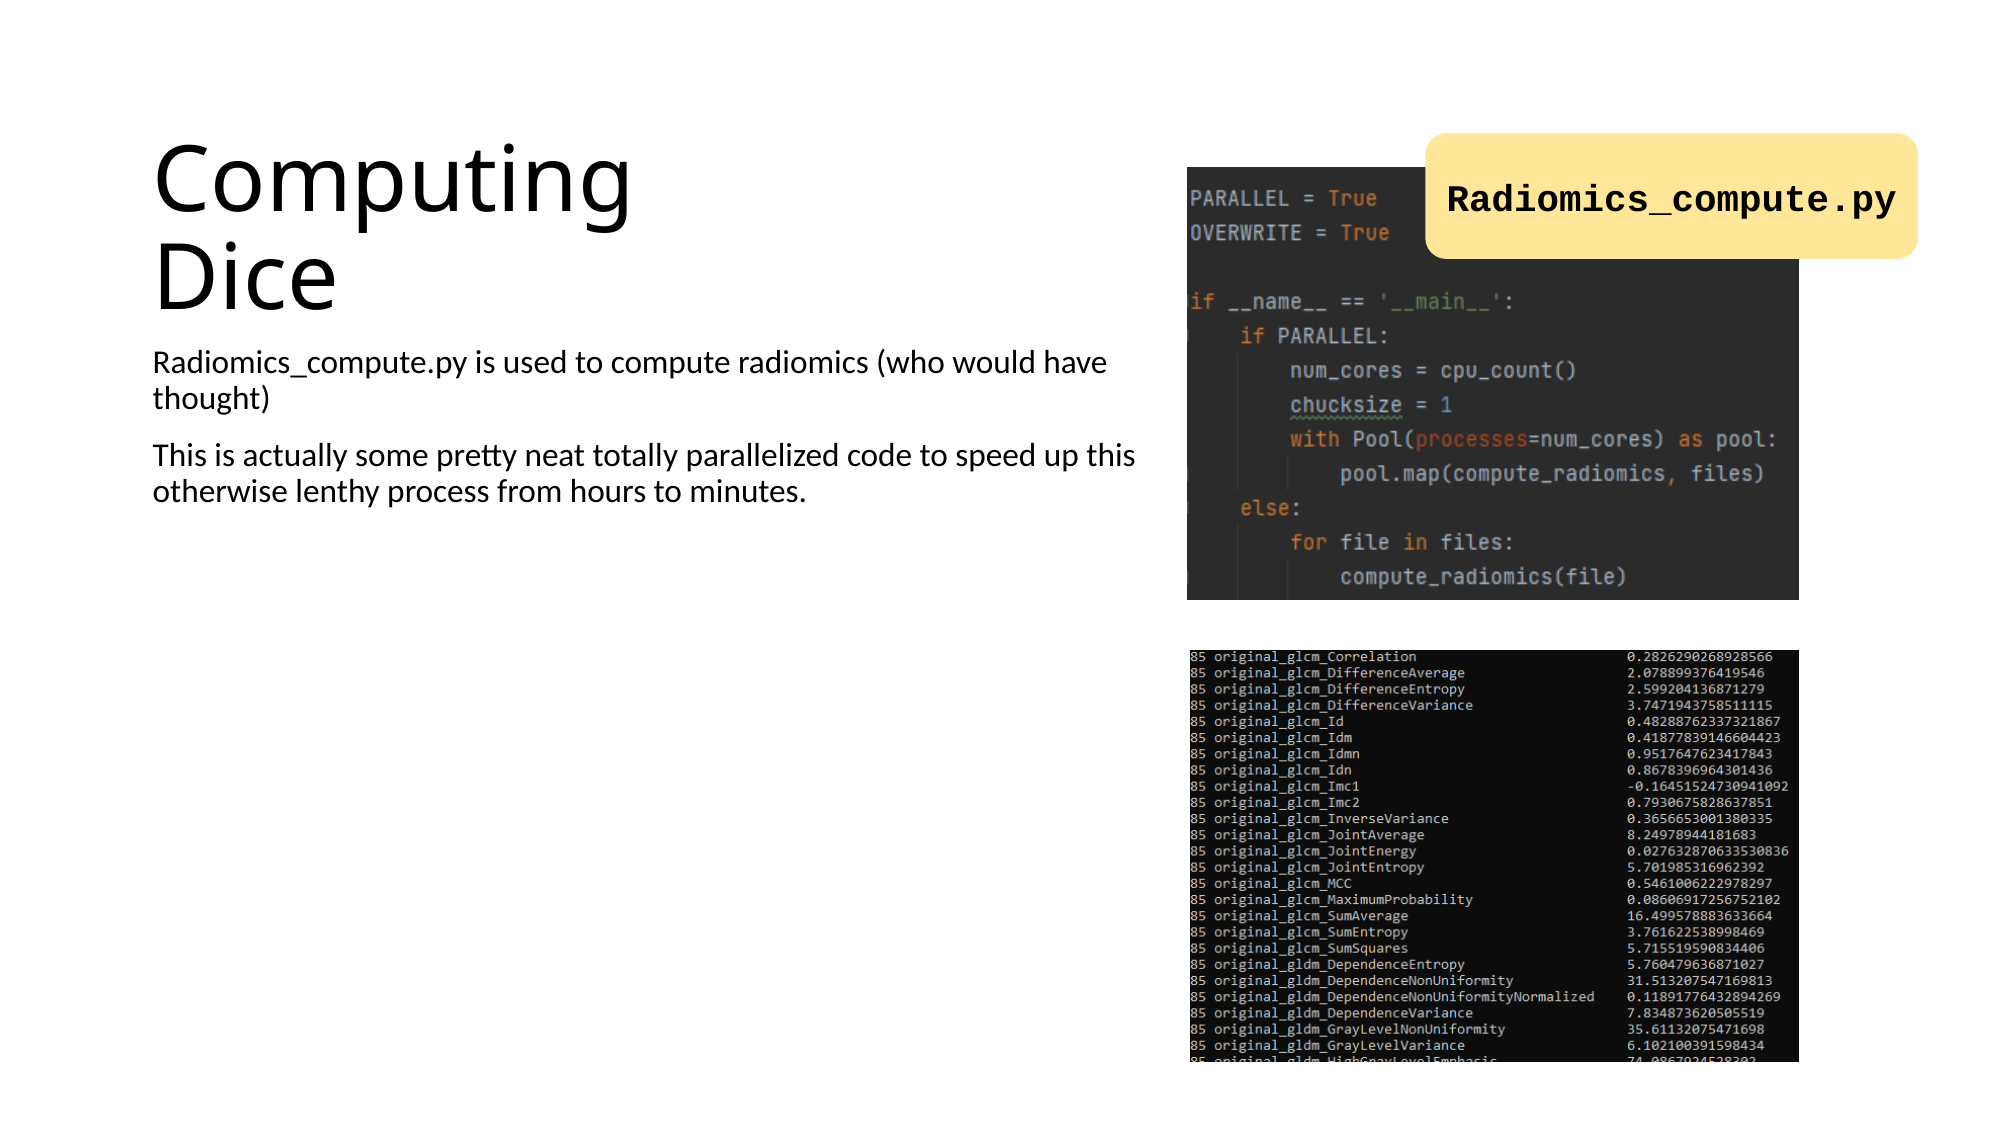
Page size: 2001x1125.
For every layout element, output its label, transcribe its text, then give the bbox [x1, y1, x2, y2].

picture [1187, 167, 1799, 600]
list Radiomics_compute.py is used to compute radiomics (who would have thought) This is actually some pretty neat totally parallelized code to speed up this otherwise lenthy process from hours to minutes. [137, 337, 1188, 963]
text_box Radiomics_compute.py [1424, 132, 1920, 260]
title Computing Dice [137, 75, 783, 337]
picture [1190, 650, 1799, 1062]
